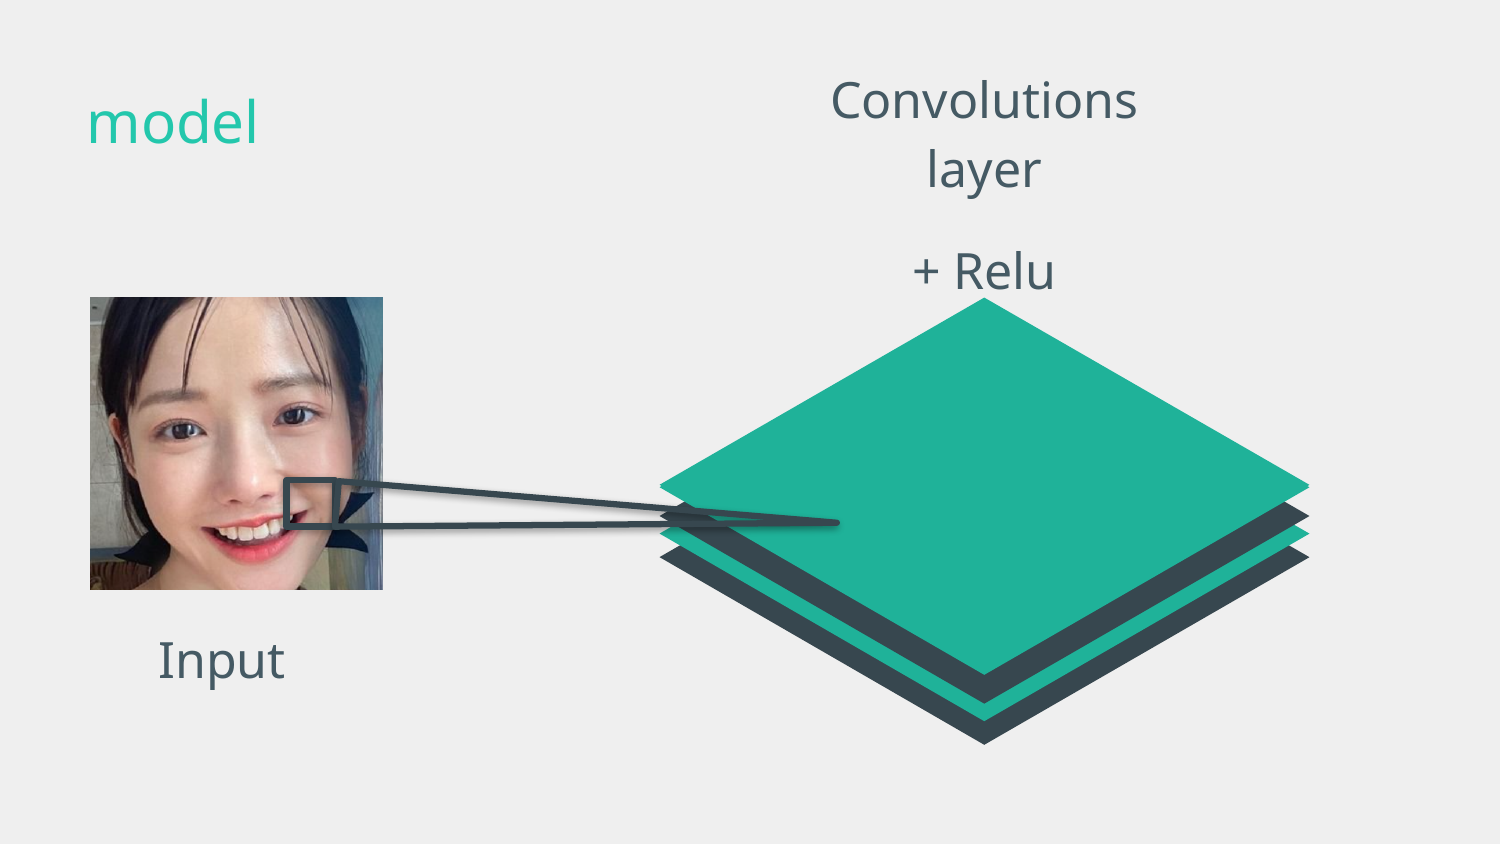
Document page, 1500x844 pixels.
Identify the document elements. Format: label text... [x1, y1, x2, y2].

text_box [388, 482, 840, 530]
text_box Convolutions layer + Relu [771, 119, 1198, 315]
text_box [659, 545, 1310, 745]
text_box model [0, 60, 275, 143]
text_box [659, 315, 1310, 673]
picture [89, 297, 383, 590]
text_box [663, 525, 1310, 722]
text_box Input [131, 604, 313, 665]
text_box [692, 502, 1310, 704]
